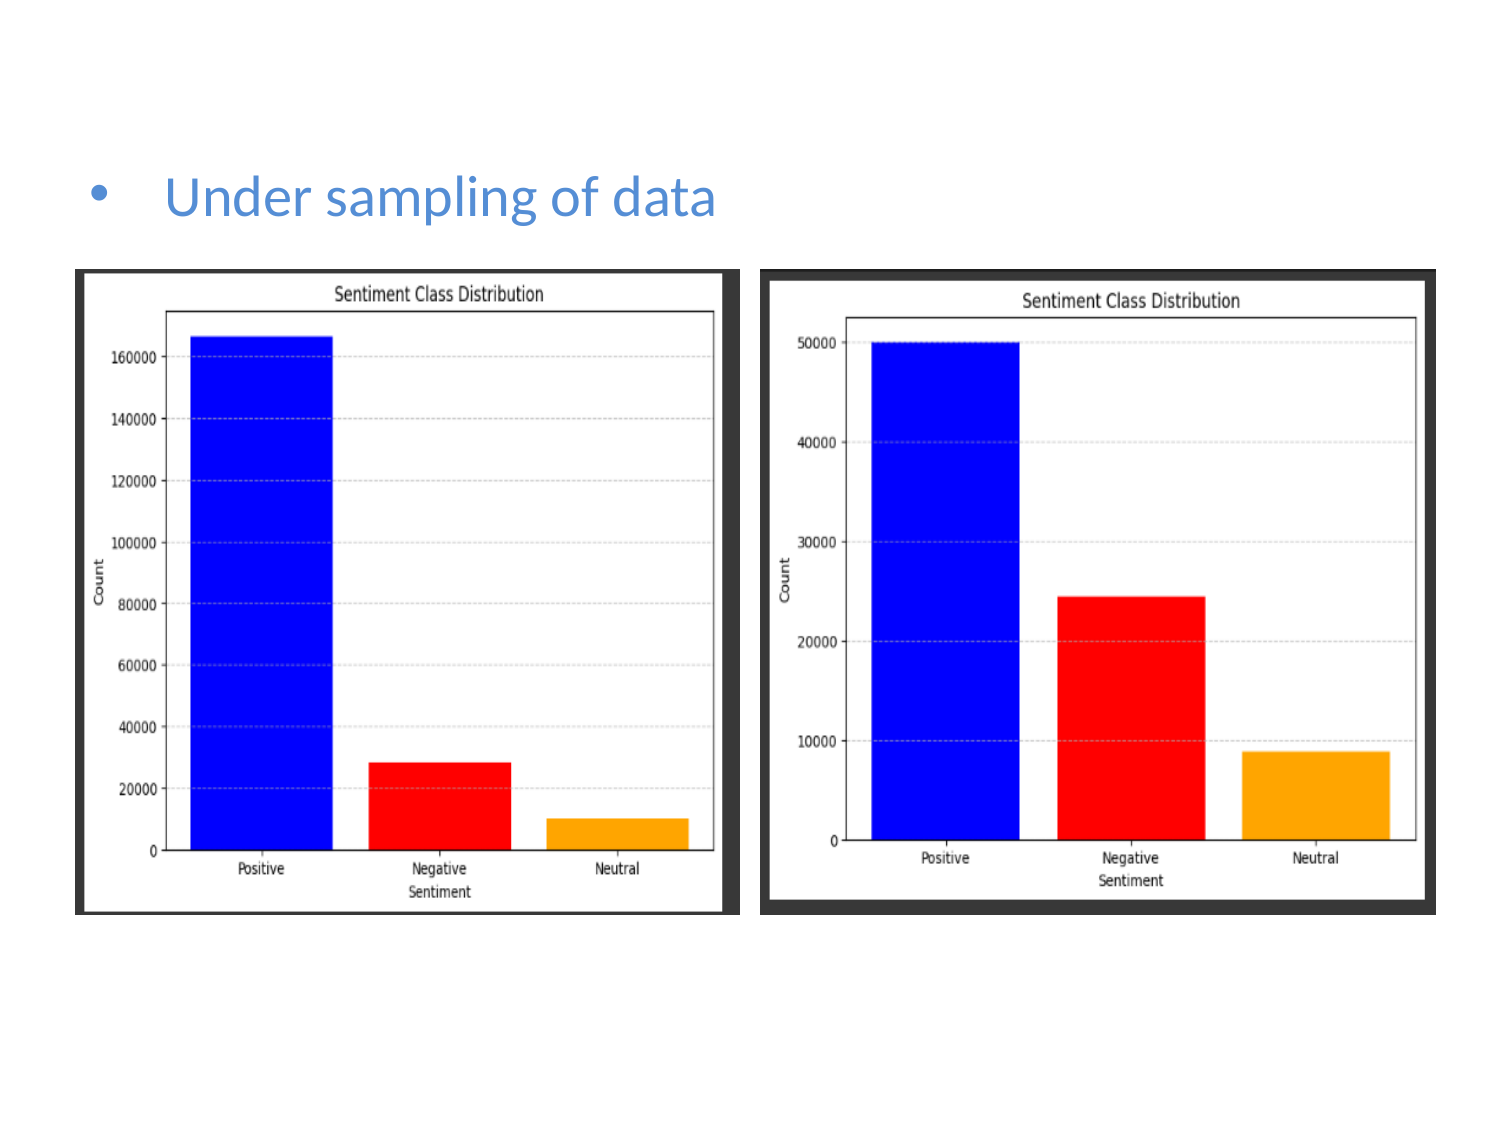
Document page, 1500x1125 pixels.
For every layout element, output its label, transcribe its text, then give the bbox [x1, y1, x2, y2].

text_box Under sampling of data [74, 150, 1243, 235]
picture [760, 268, 1436, 915]
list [74, 268, 740, 915]
